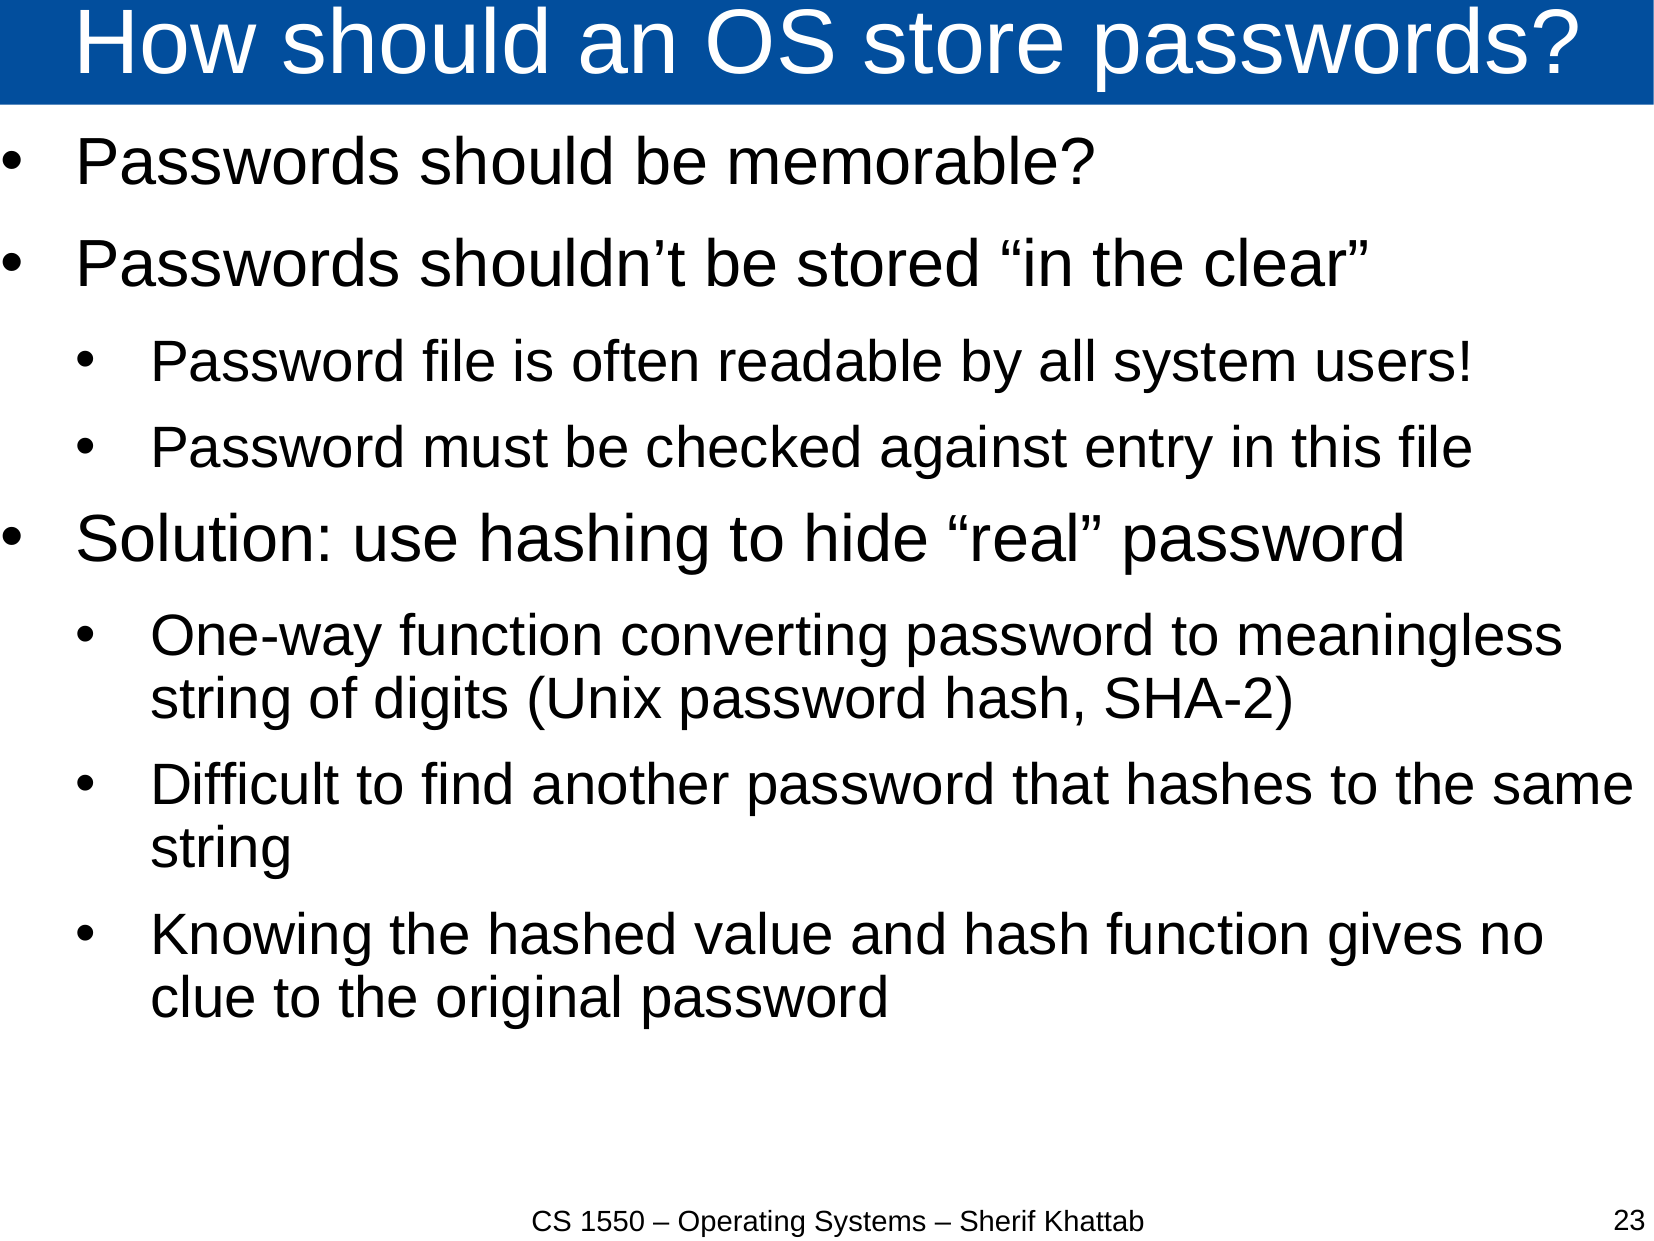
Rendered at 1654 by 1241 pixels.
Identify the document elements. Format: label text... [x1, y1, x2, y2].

title How should an OS store passwords? [0, 0, 1654, 105]
list Passwords should be memorable? Passwords shouldn’t be stored “in the clear” Password file is often readable by all system users! Password must be checked against entry in this file Solution: use hashing to hide “real” password One-way function converting password to meaningless string of digits (Unix password hash, SHA-2) Difficult to find another password that hashes to the same string Knowing the hashed value and hash function gives no clue to the original password [0, 127, 1654, 1195]
slide_number 23 [1265, 1200, 1647, 1241]
footer CS 1550 – Operating Systems – Sherif Khattab [460, 1201, 1217, 1241]
